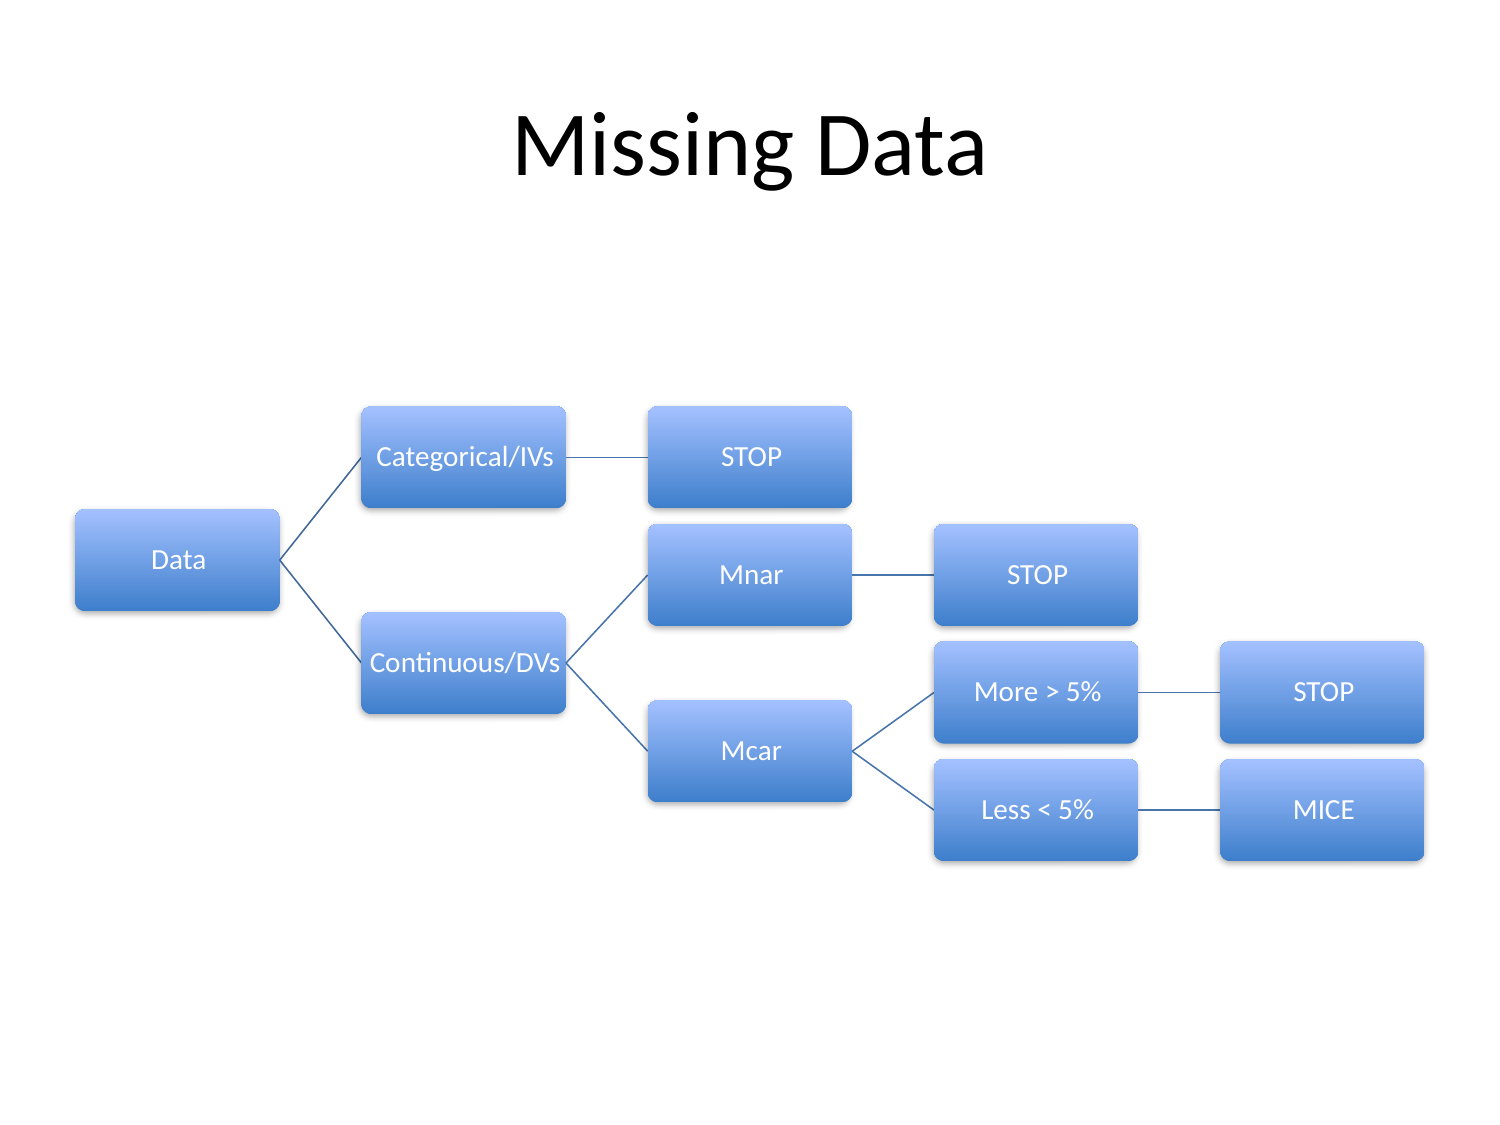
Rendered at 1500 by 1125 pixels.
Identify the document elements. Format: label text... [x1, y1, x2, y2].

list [74, 262, 1426, 1006]
title Missing Data [75, 45, 1425, 233]
